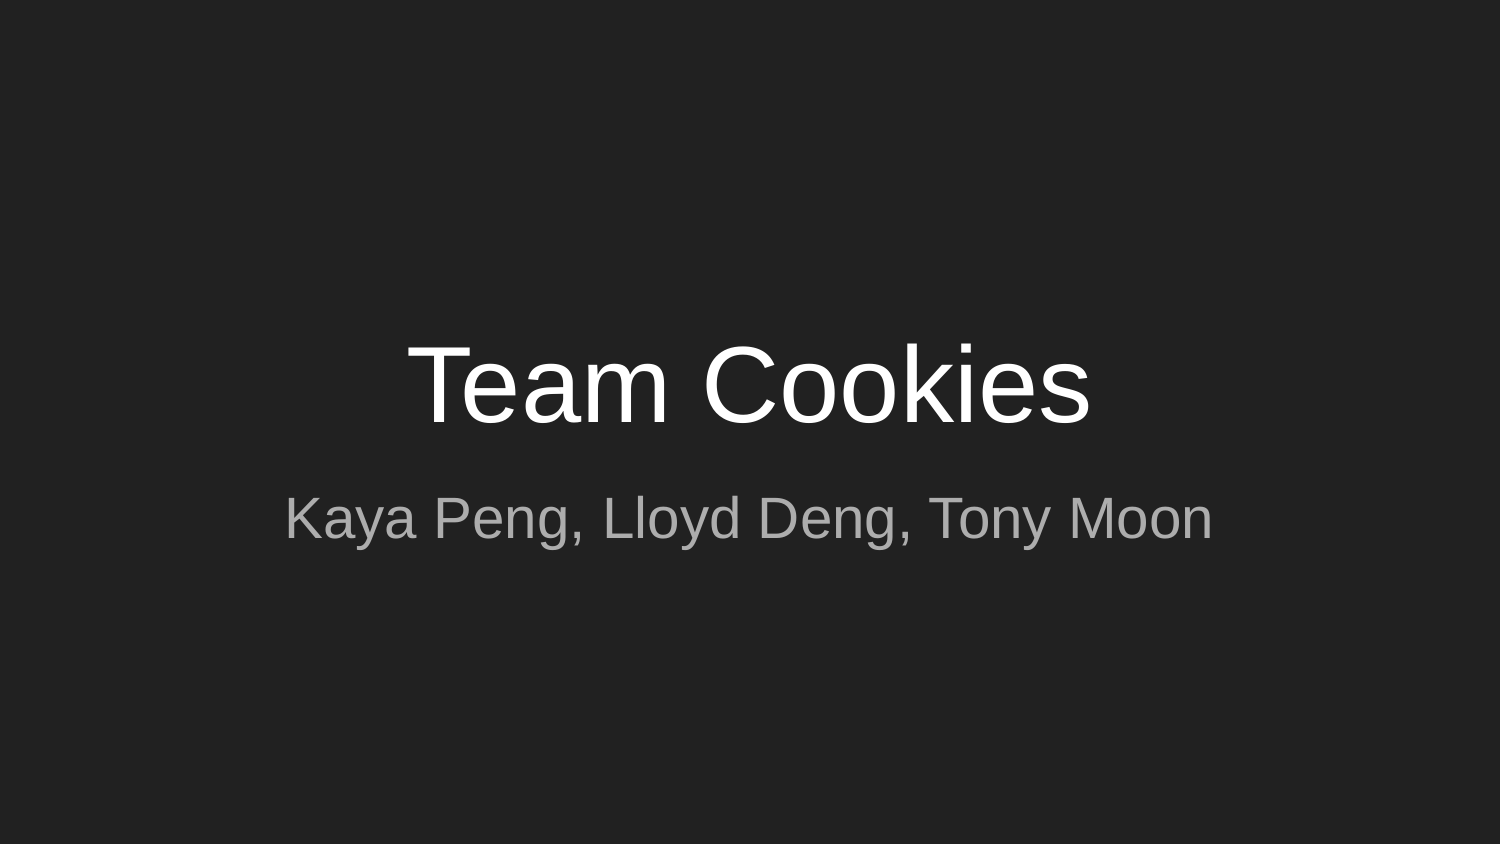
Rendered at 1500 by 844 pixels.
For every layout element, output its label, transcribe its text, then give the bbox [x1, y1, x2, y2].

title Team Cookies [51, 122, 1449, 459]
subtitle Kaya Peng, Lloyd Deng, Tony Moon [51, 464, 1449, 595]
